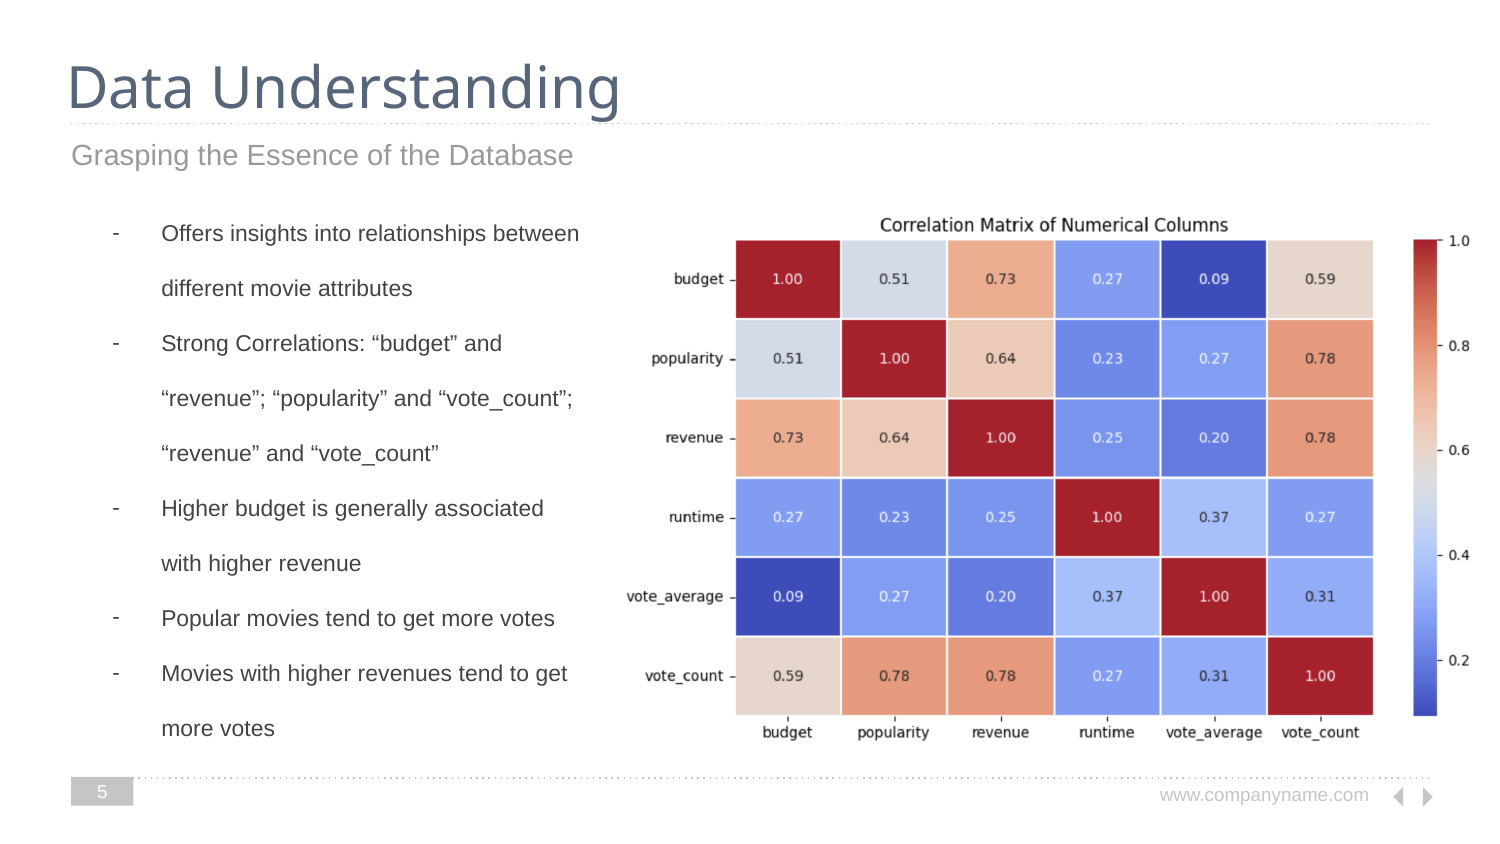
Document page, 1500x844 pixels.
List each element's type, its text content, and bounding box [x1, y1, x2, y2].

text_box Offers insights into relationships between different movie attributes Strong Correlations: “budget” and “revenue”; “popularity” and “vote_count”; “revenue” and “vote_count” Higher budget is generally associated with higher revenue Popular movies tend to get more votes Movies with higher revenues tend to get more votes [71, 144, 604, 683]
picture [618, 208, 1477, 748]
slide_number ‹#› [71, 776, 134, 806]
title Data Understanding [51, 35, 1449, 112]
text_box Grasping the Essence of the Database [56, 128, 1454, 181]
